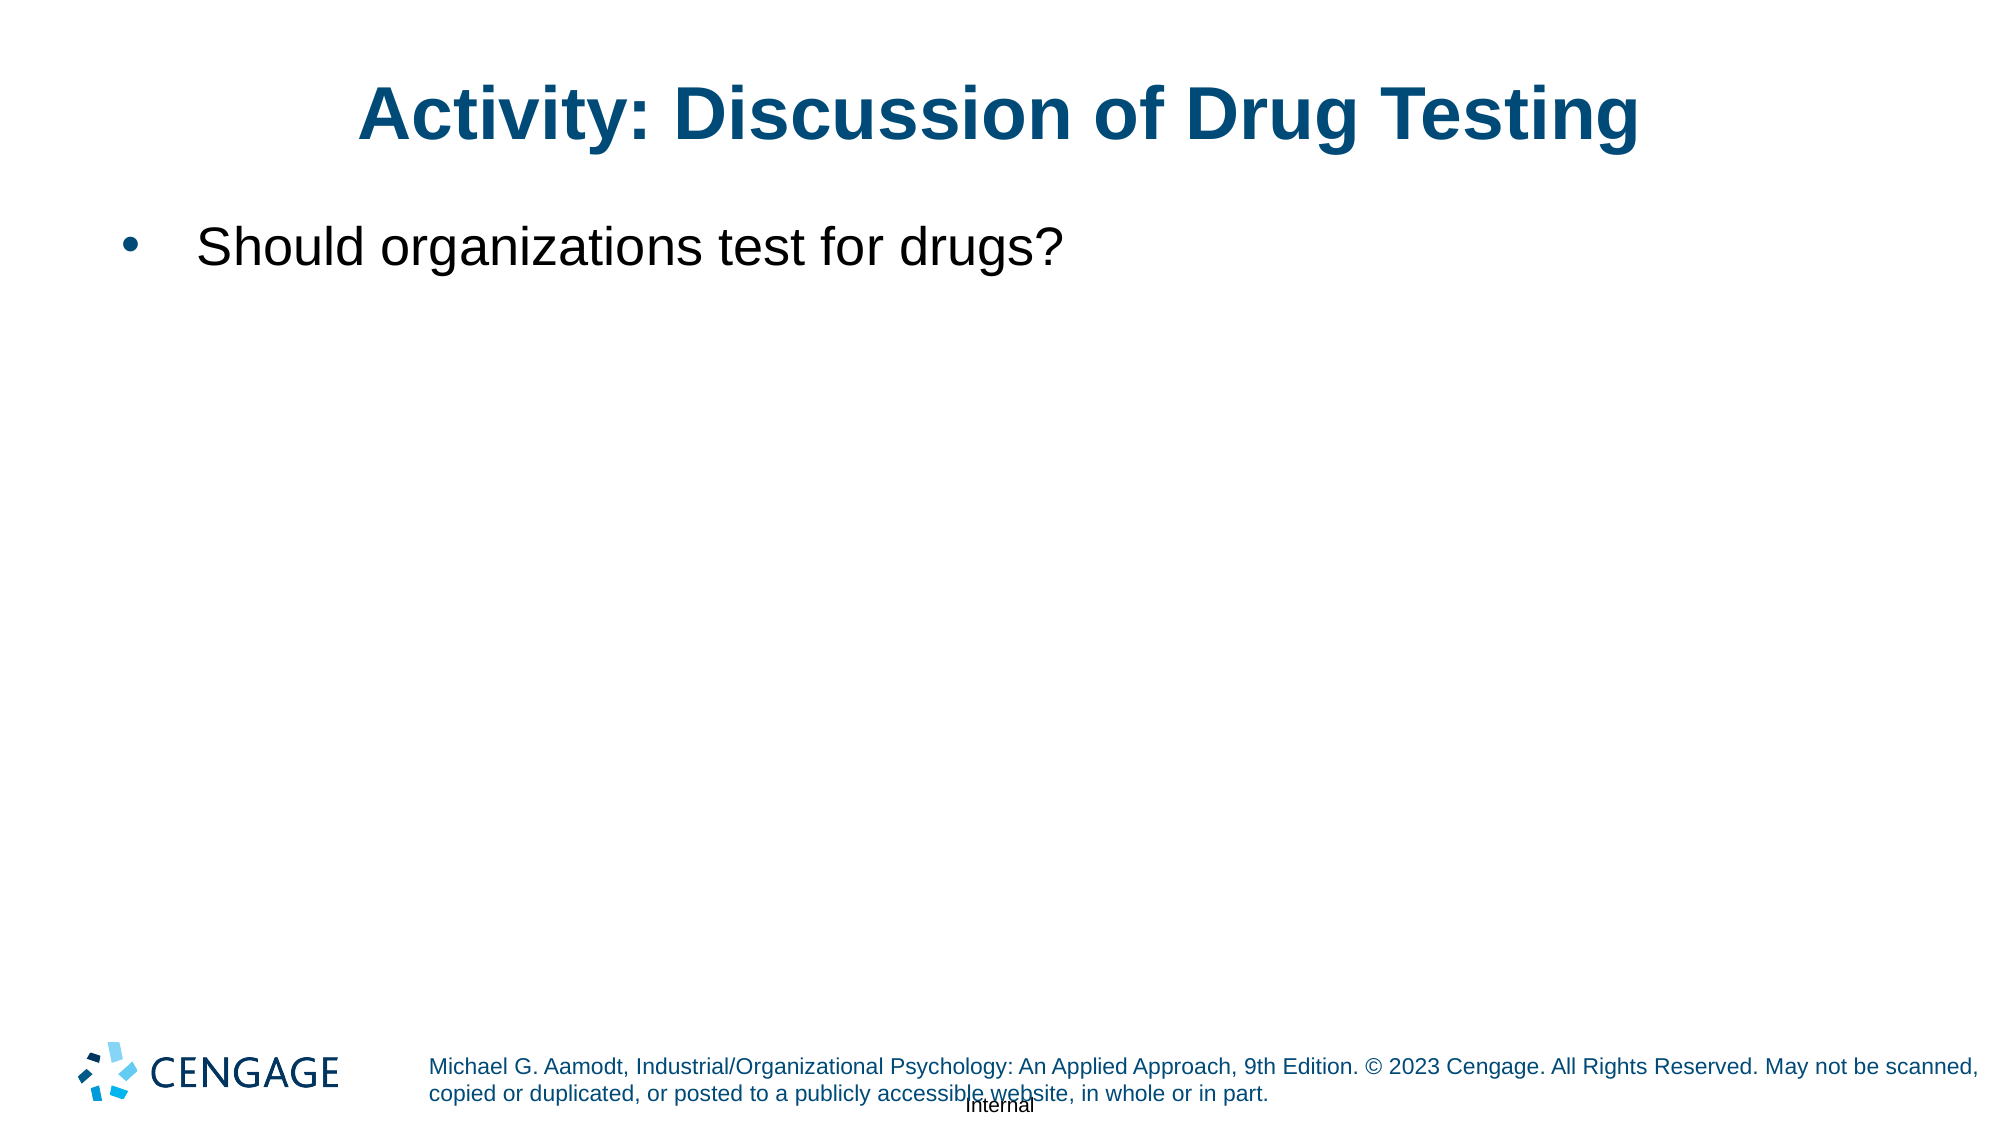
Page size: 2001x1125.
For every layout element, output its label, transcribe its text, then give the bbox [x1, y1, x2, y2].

list Should organizations test for drugs? [121, 211, 1880, 1000]
picture [78, 1042, 338, 1101]
title Activity: Discussion of Drug Testing [137, 34, 1863, 196]
